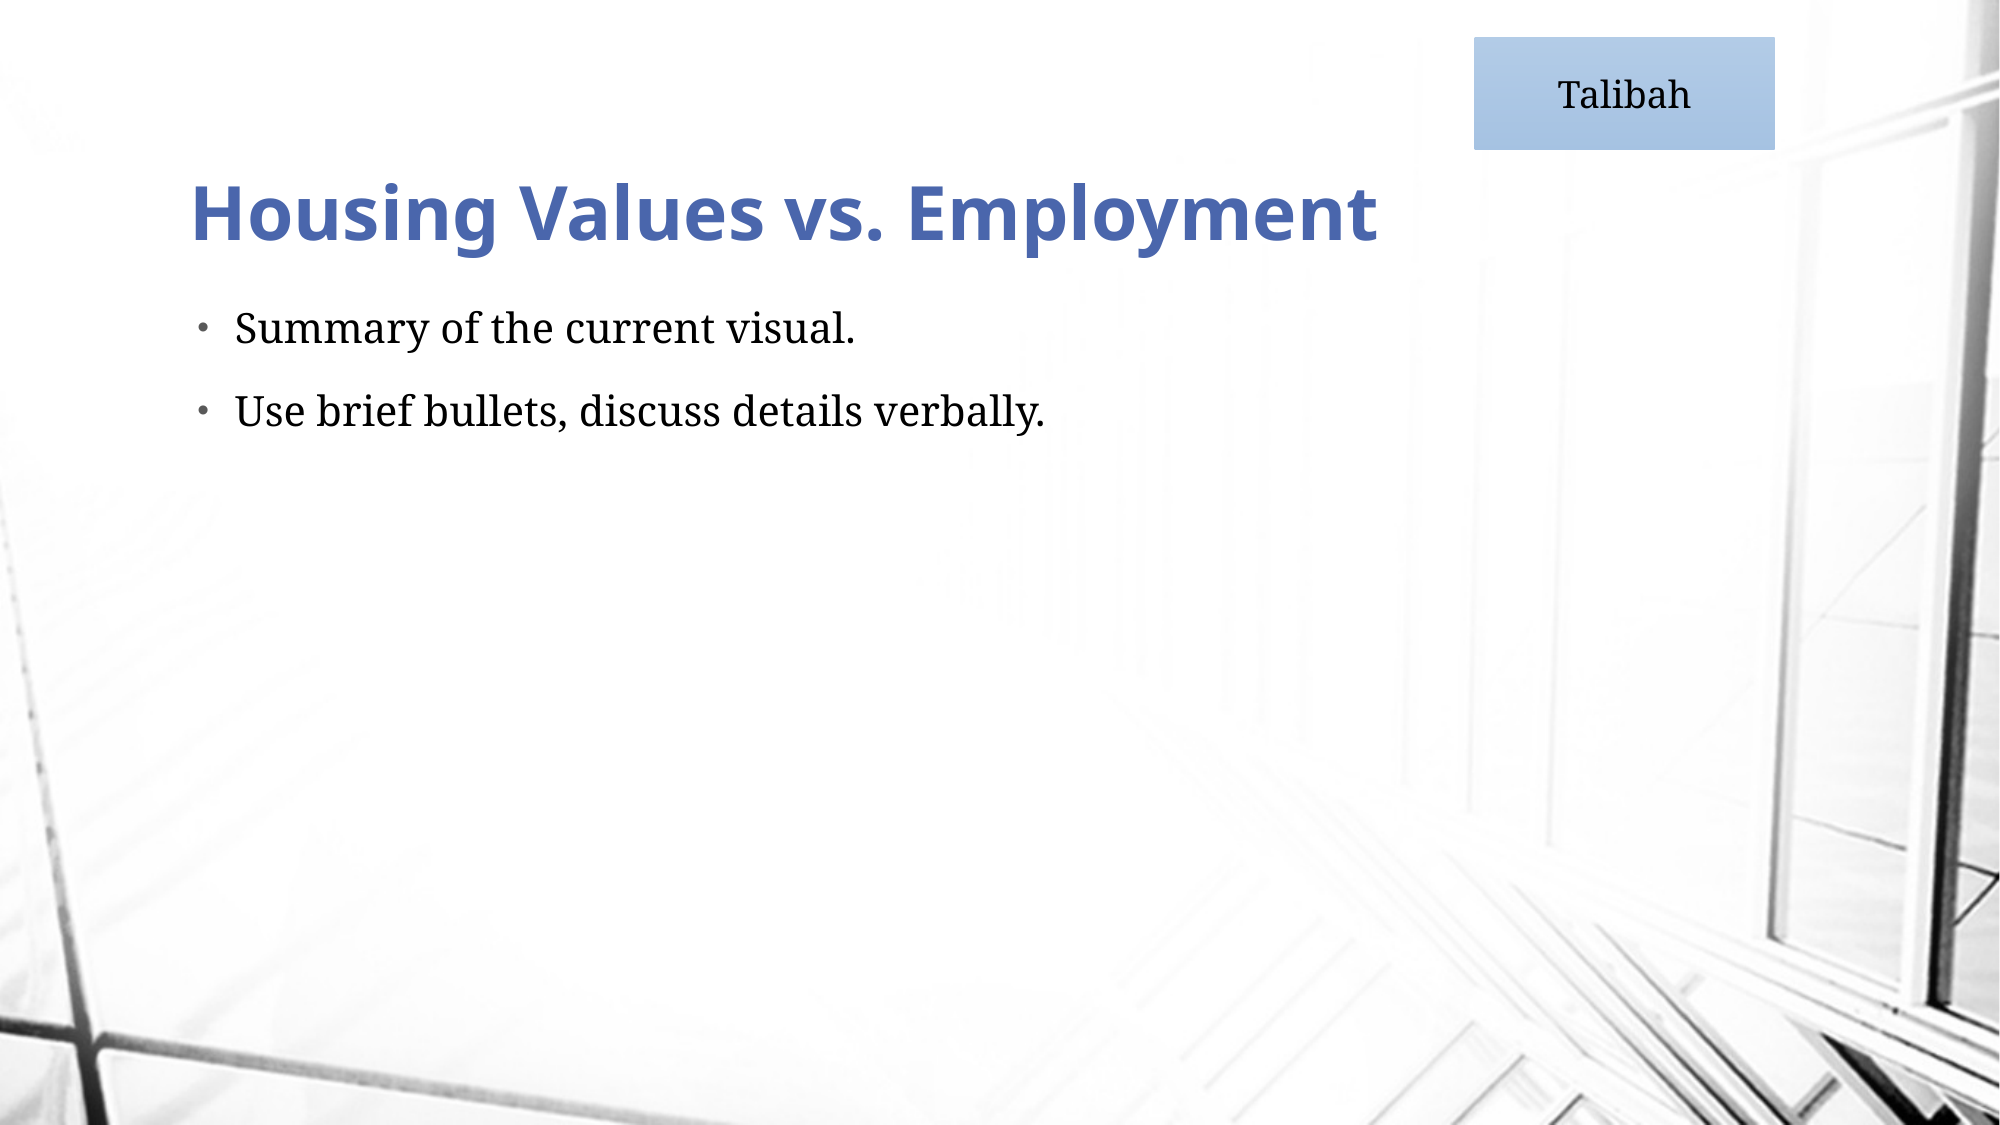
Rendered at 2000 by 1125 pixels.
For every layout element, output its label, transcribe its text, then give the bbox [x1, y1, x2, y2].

text_box Talibah [1474, 37, 1775, 150]
picture [0, 0, 2000, 1125]
list Summary of the current visual. Use brief bullets, discuss details verbally. [174, 299, 1600, 475]
title Housing Values vs. Employment [174, 87, 1600, 263]
